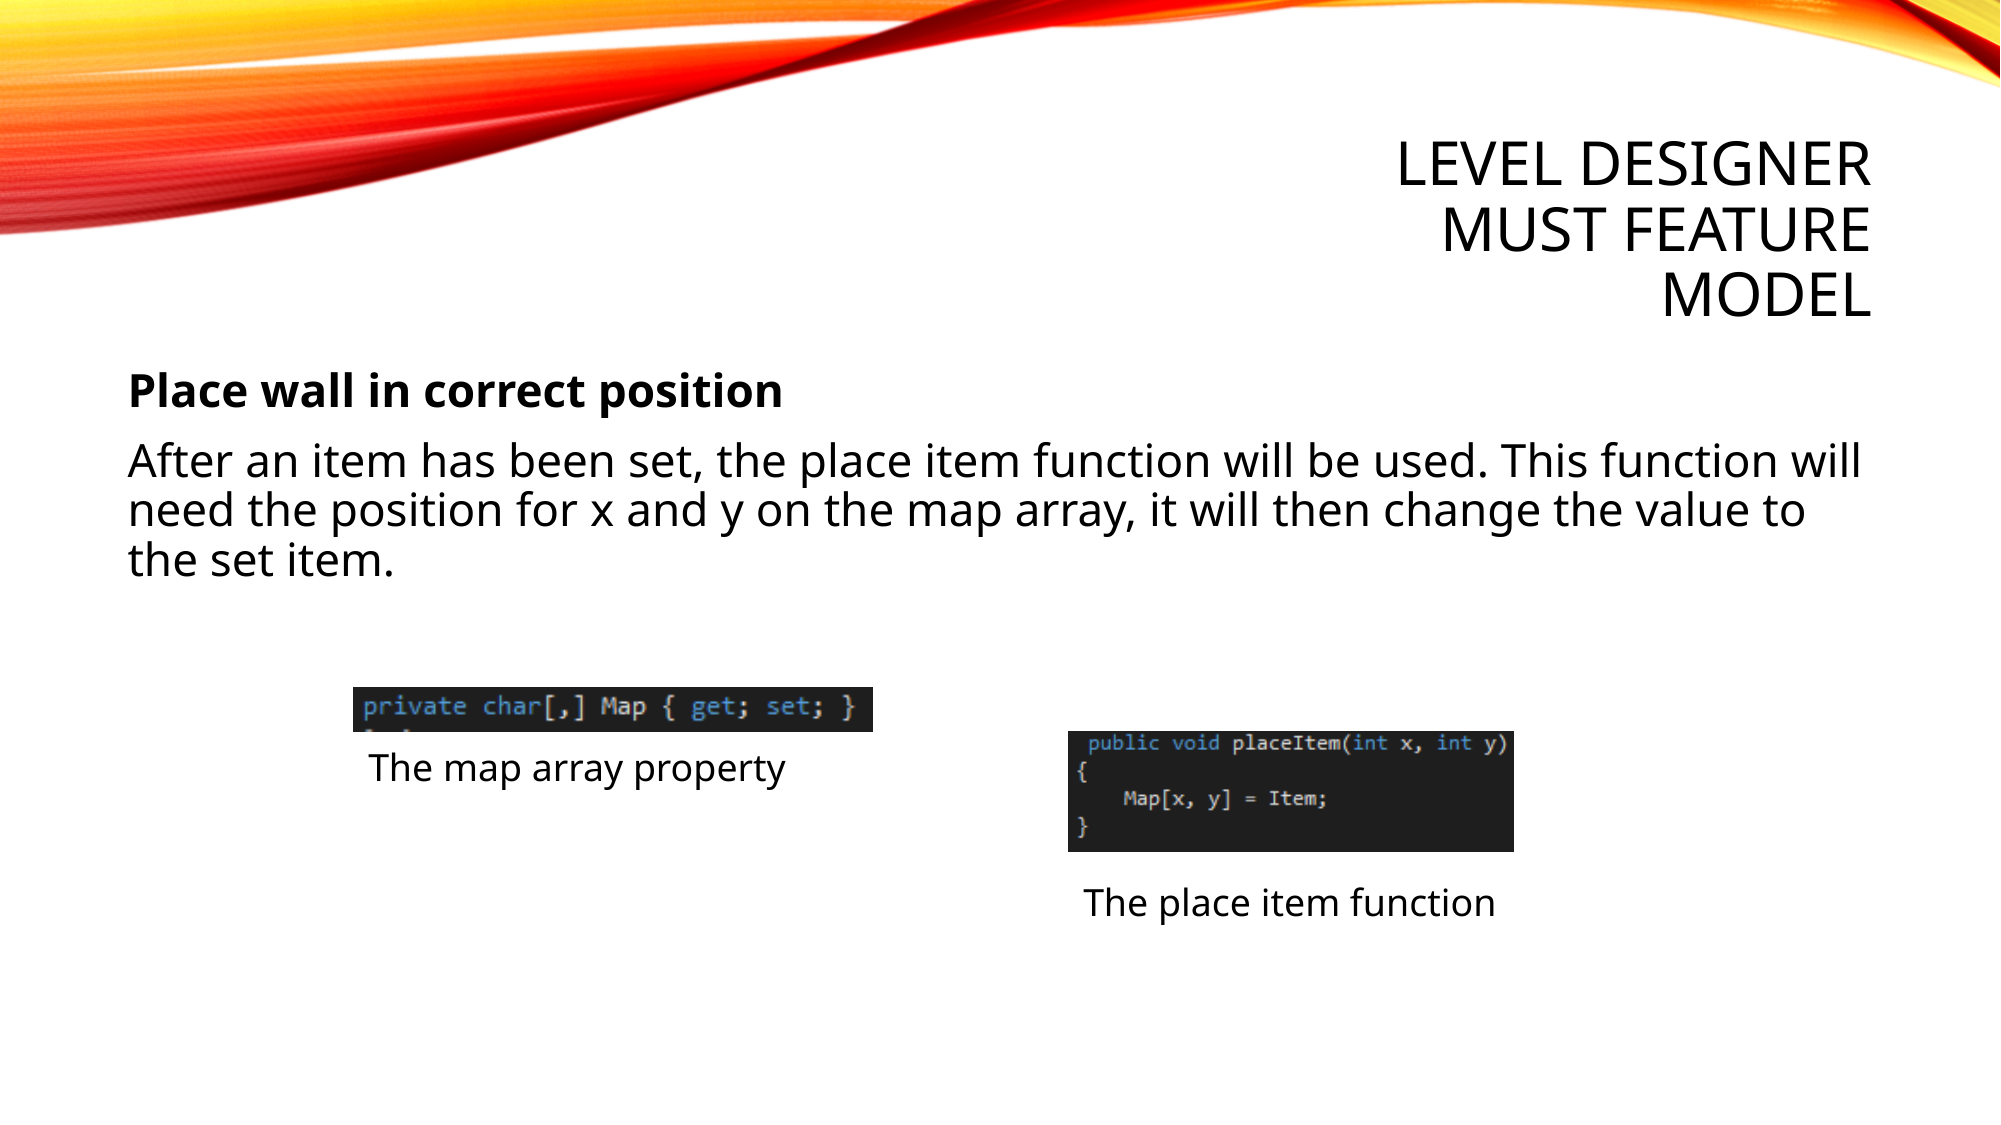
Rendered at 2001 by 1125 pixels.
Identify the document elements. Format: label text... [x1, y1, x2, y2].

text_box The place item function [1068, 871, 1599, 932]
list Place wall in correct position After an item has been set, the place item function will be used. This function will need the position for x and y on the map array, it will then change the value to the set item. [112, 360, 1888, 1021]
text_box The map array property [353, 736, 884, 797]
picture [353, 687, 874, 733]
picture [1068, 731, 1515, 853]
title Level Designer Must feature Model [474, 125, 1888, 338]
picture [0, 0, 2000, 237]
